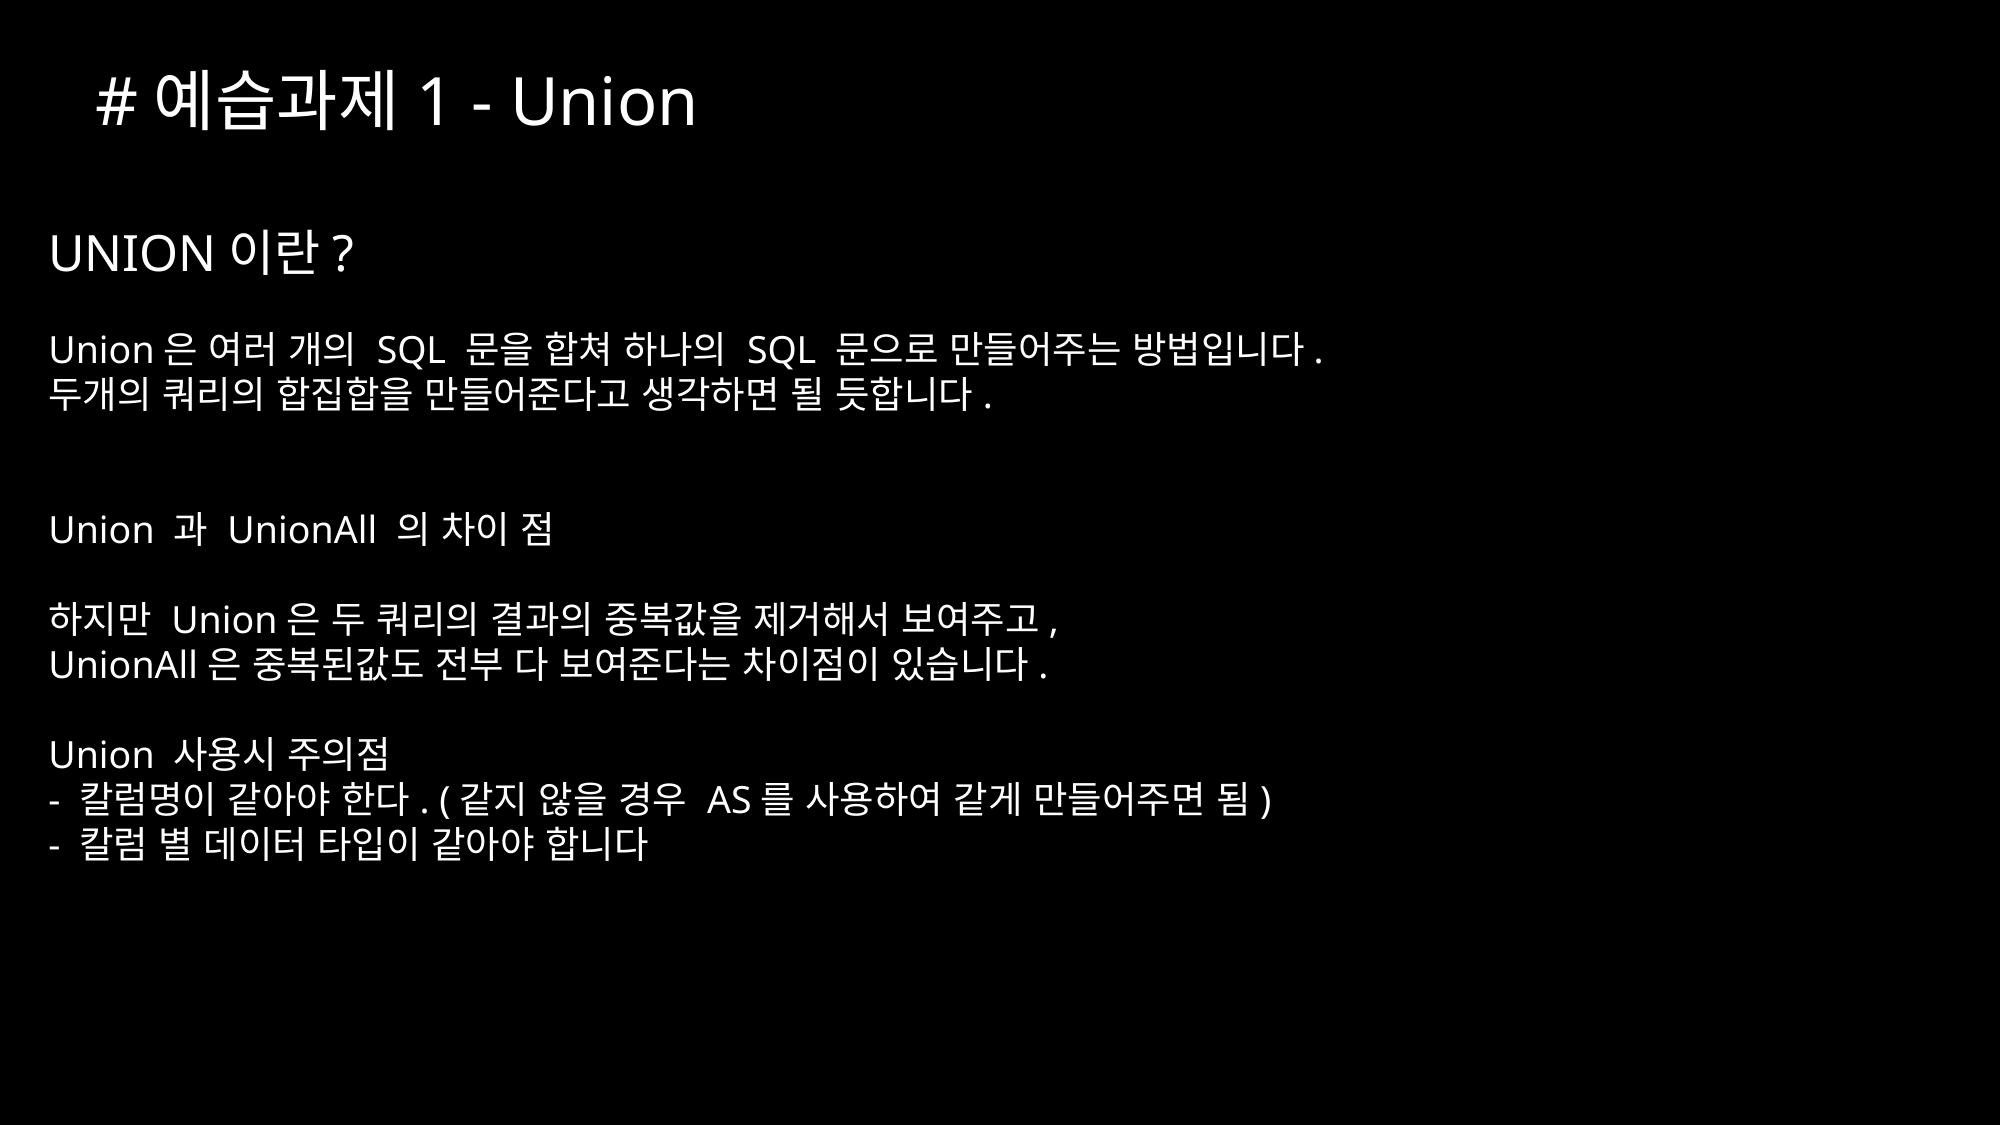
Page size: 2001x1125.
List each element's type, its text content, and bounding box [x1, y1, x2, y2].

text_box #예습과제1 - Union [80, 51, 775, 147]
text_box UNION이란? Union은 여러 개의 SQL 문을 합쳐 하나의 SQL 문으로 만들어주는 방법입니다. 두개의 쿼리의 합집합을 만들어준다고 생각하면 될 듯합니다. Union 과 UnionAll 의 차이 점 하지만 Union은 두 쿼리의 결과의 중복값을 제거해서 보여주고, UnionAll은 중복된값도 전부 다 보여준다는 차이점이 있습니다. Union 사용시 주의점 - 칼럼명이 같아야 한다. (같지 않을 경우 AS를 사용하여 같게 만들어주면 됨) - 칼럼 별 데이터 타입이 같아야 합니다 [33, 213, 1924, 919]
